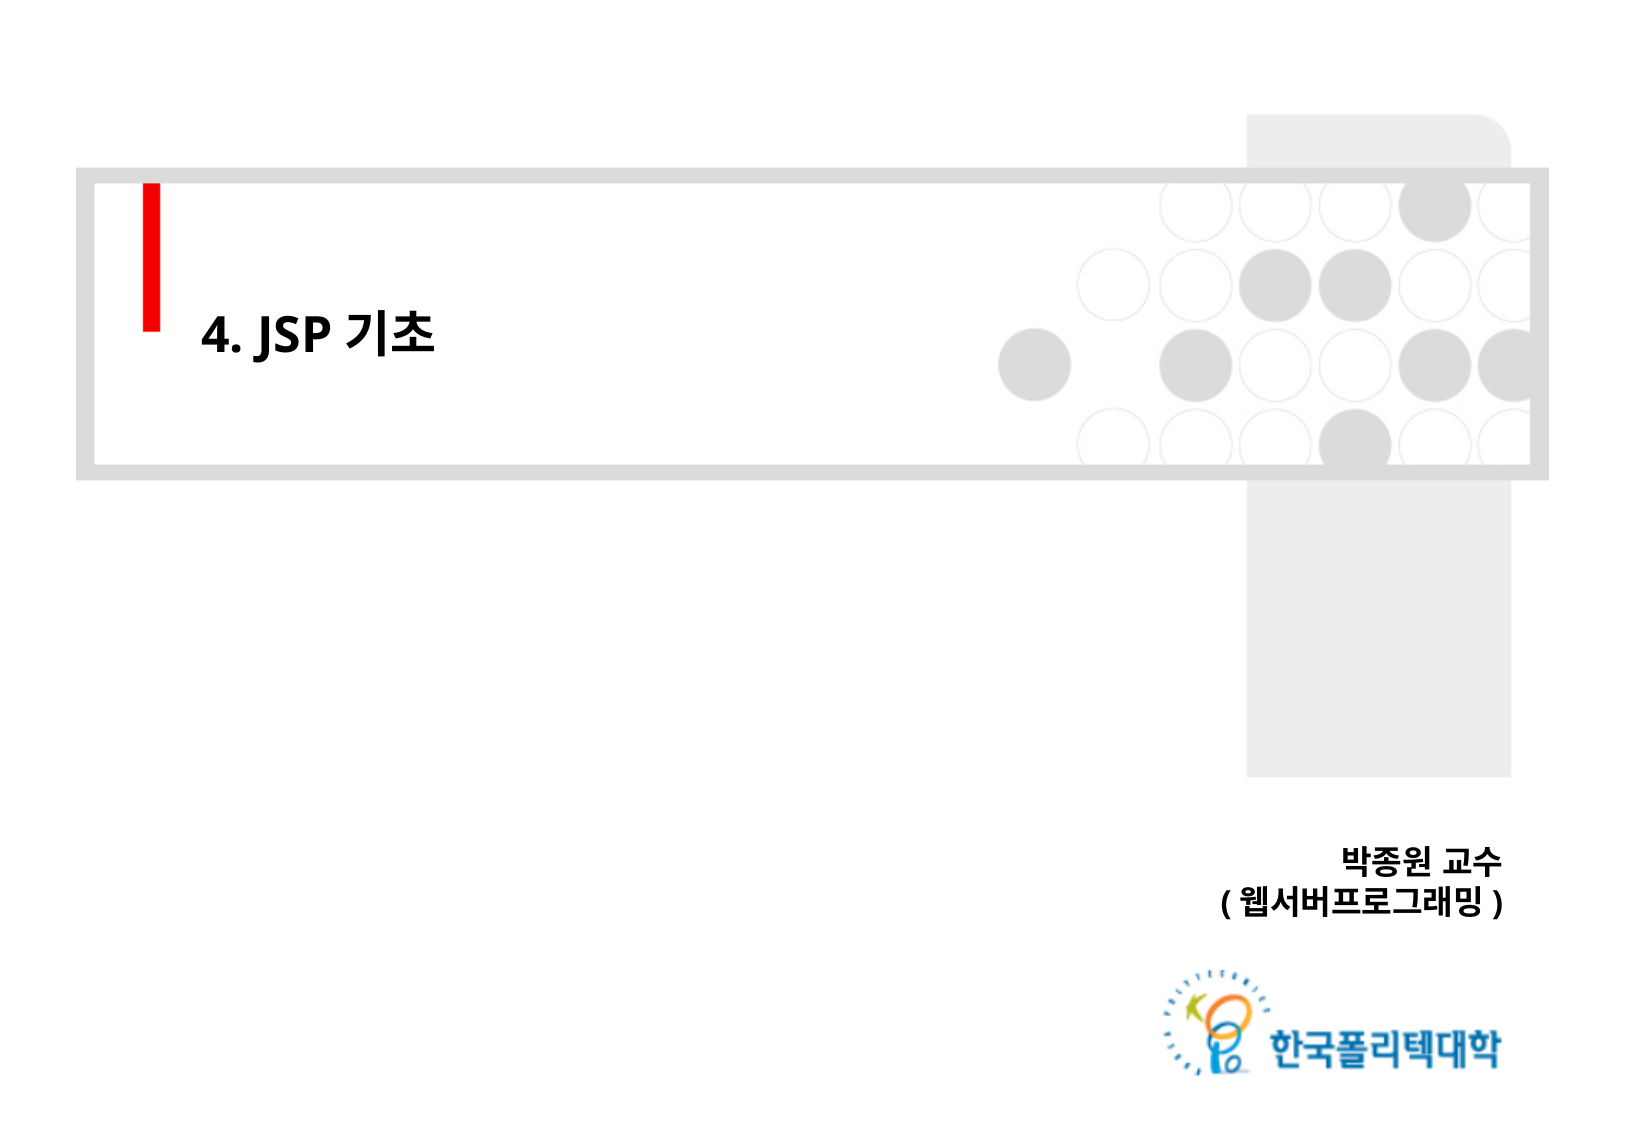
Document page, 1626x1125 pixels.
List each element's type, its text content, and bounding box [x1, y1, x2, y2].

title 4. JSP기초 [186, 219, 1507, 433]
picture [76, 7, 1549, 1090]
text_box 박종원 교수 (웹서버프로그래밍) [949, 834, 1518, 929]
